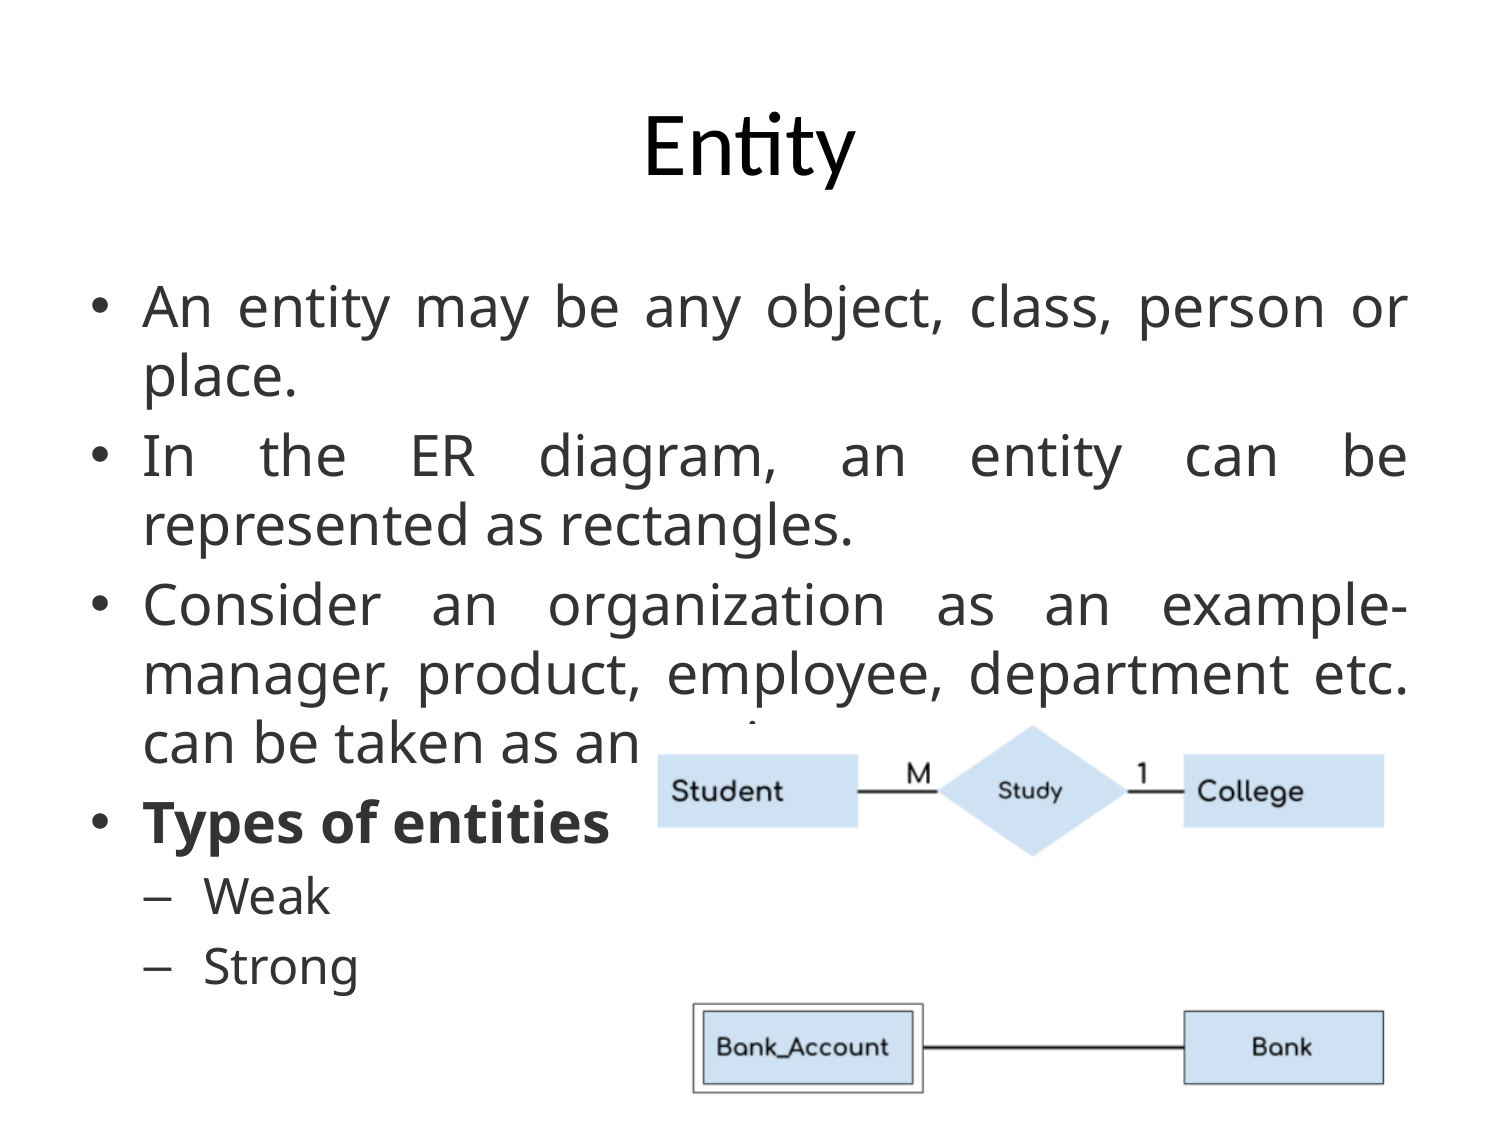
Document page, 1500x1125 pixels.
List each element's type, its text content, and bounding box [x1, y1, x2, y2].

title Entity [75, 45, 1425, 233]
list An entity may be any object, class, person or place. In the ER diagram, an entity can be represented as rectangles. Consider an organization as an example- manager, product, employee, department etc. can be taken as an entity. Types of entities Weak Strong [75, 262, 1425, 1005]
picture [637, 724, 1404, 1104]
